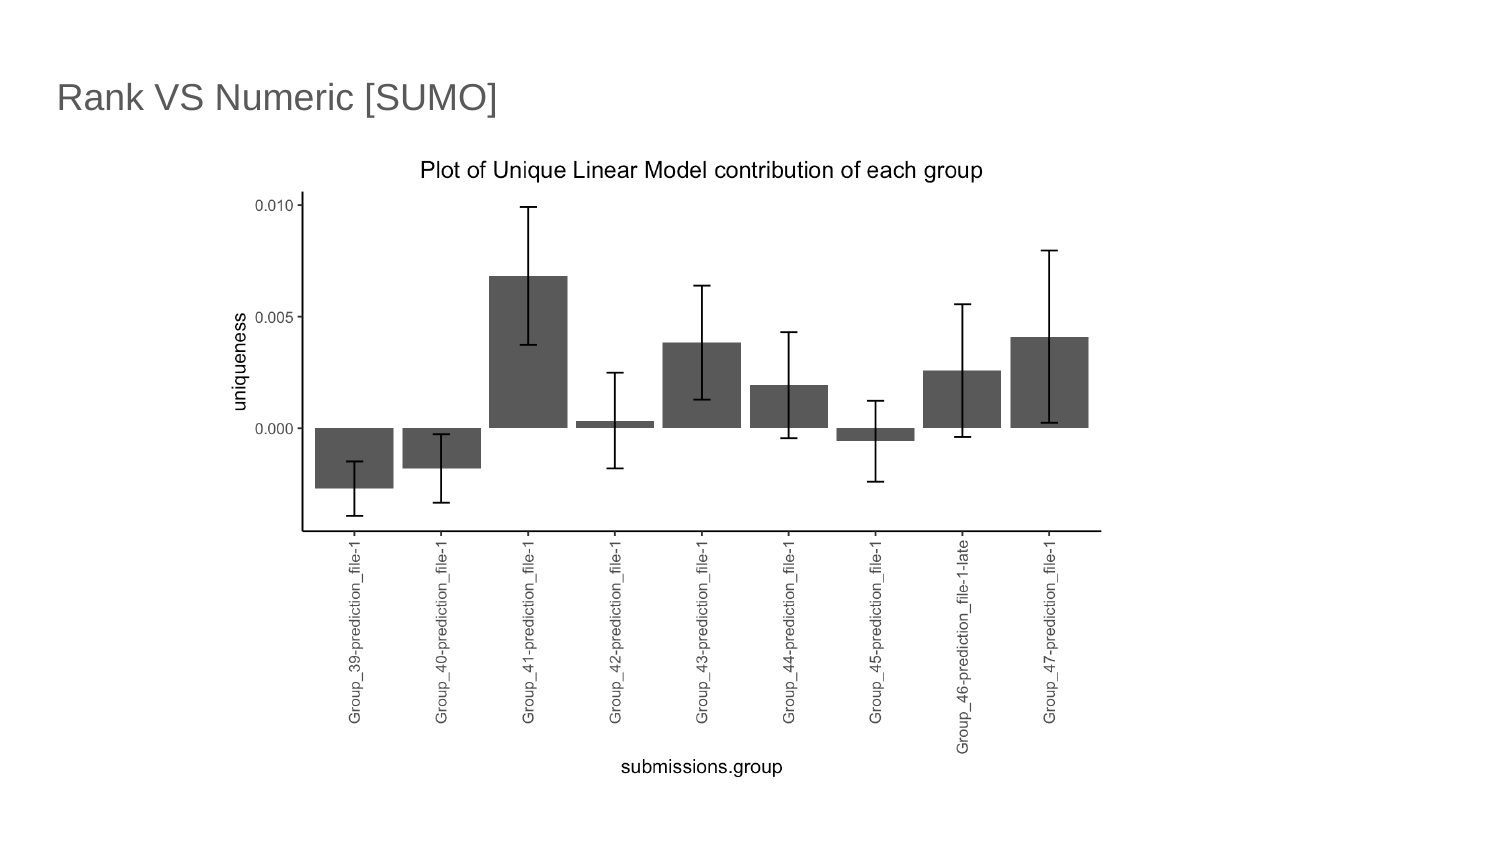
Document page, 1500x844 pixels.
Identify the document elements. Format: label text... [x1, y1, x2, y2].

list Rank VS Numeric [SUMO] [41, 42, 1026, 142]
picture [223, 139, 1129, 793]
